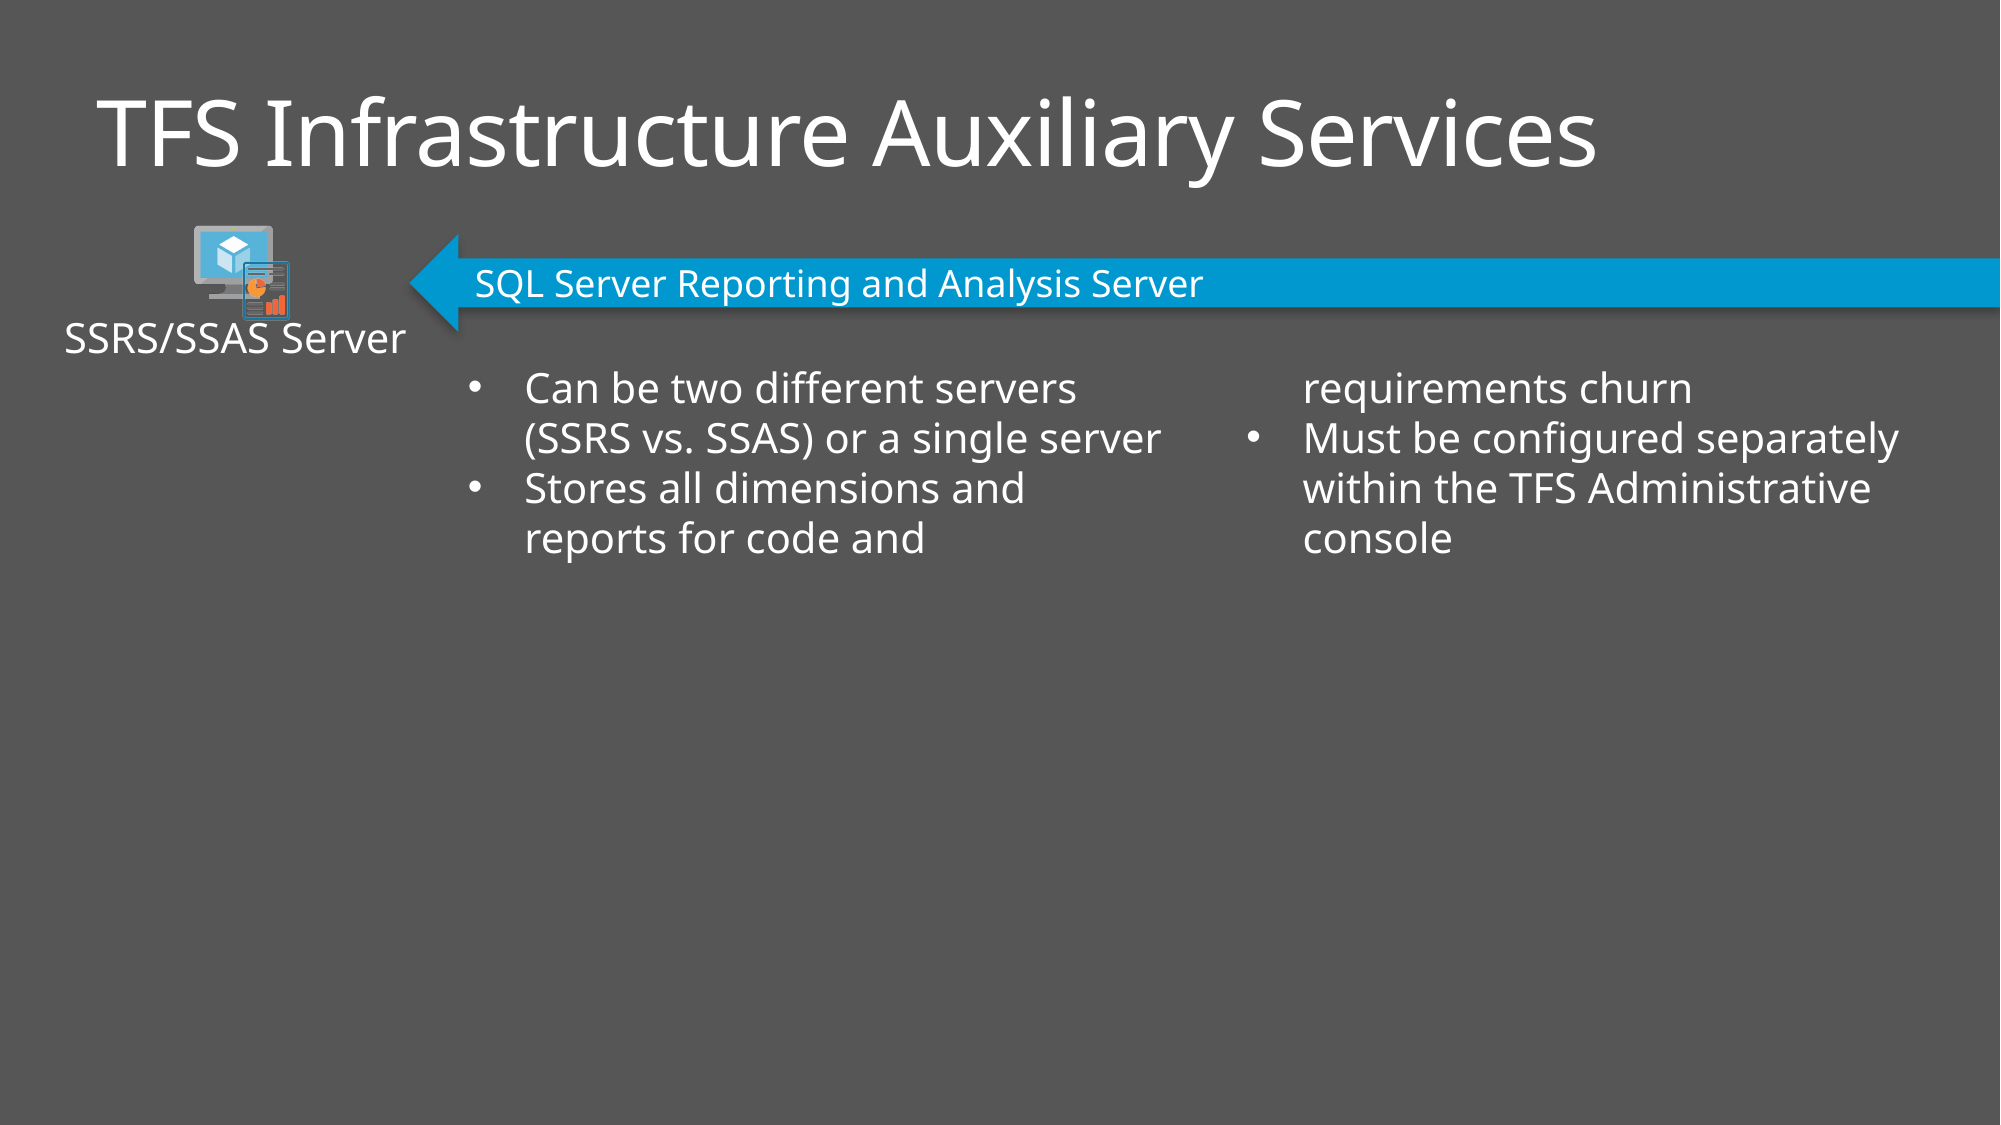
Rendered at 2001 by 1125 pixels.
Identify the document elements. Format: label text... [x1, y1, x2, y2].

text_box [111, 222, 360, 363]
text_box SQL Server Reporting and Analysis Server [474, 260, 1990, 306]
text_box Can be two different servers (SSRS vs. SSAS) or a single server Stores all dimensions and reports for code and requirements churn Must be configured separately within the TFS Administrative console [468, 361, 1950, 564]
title TFS Infrastructure Auxiliary Services [96, 75, 1904, 187]
text_box [408, 233, 2000, 333]
